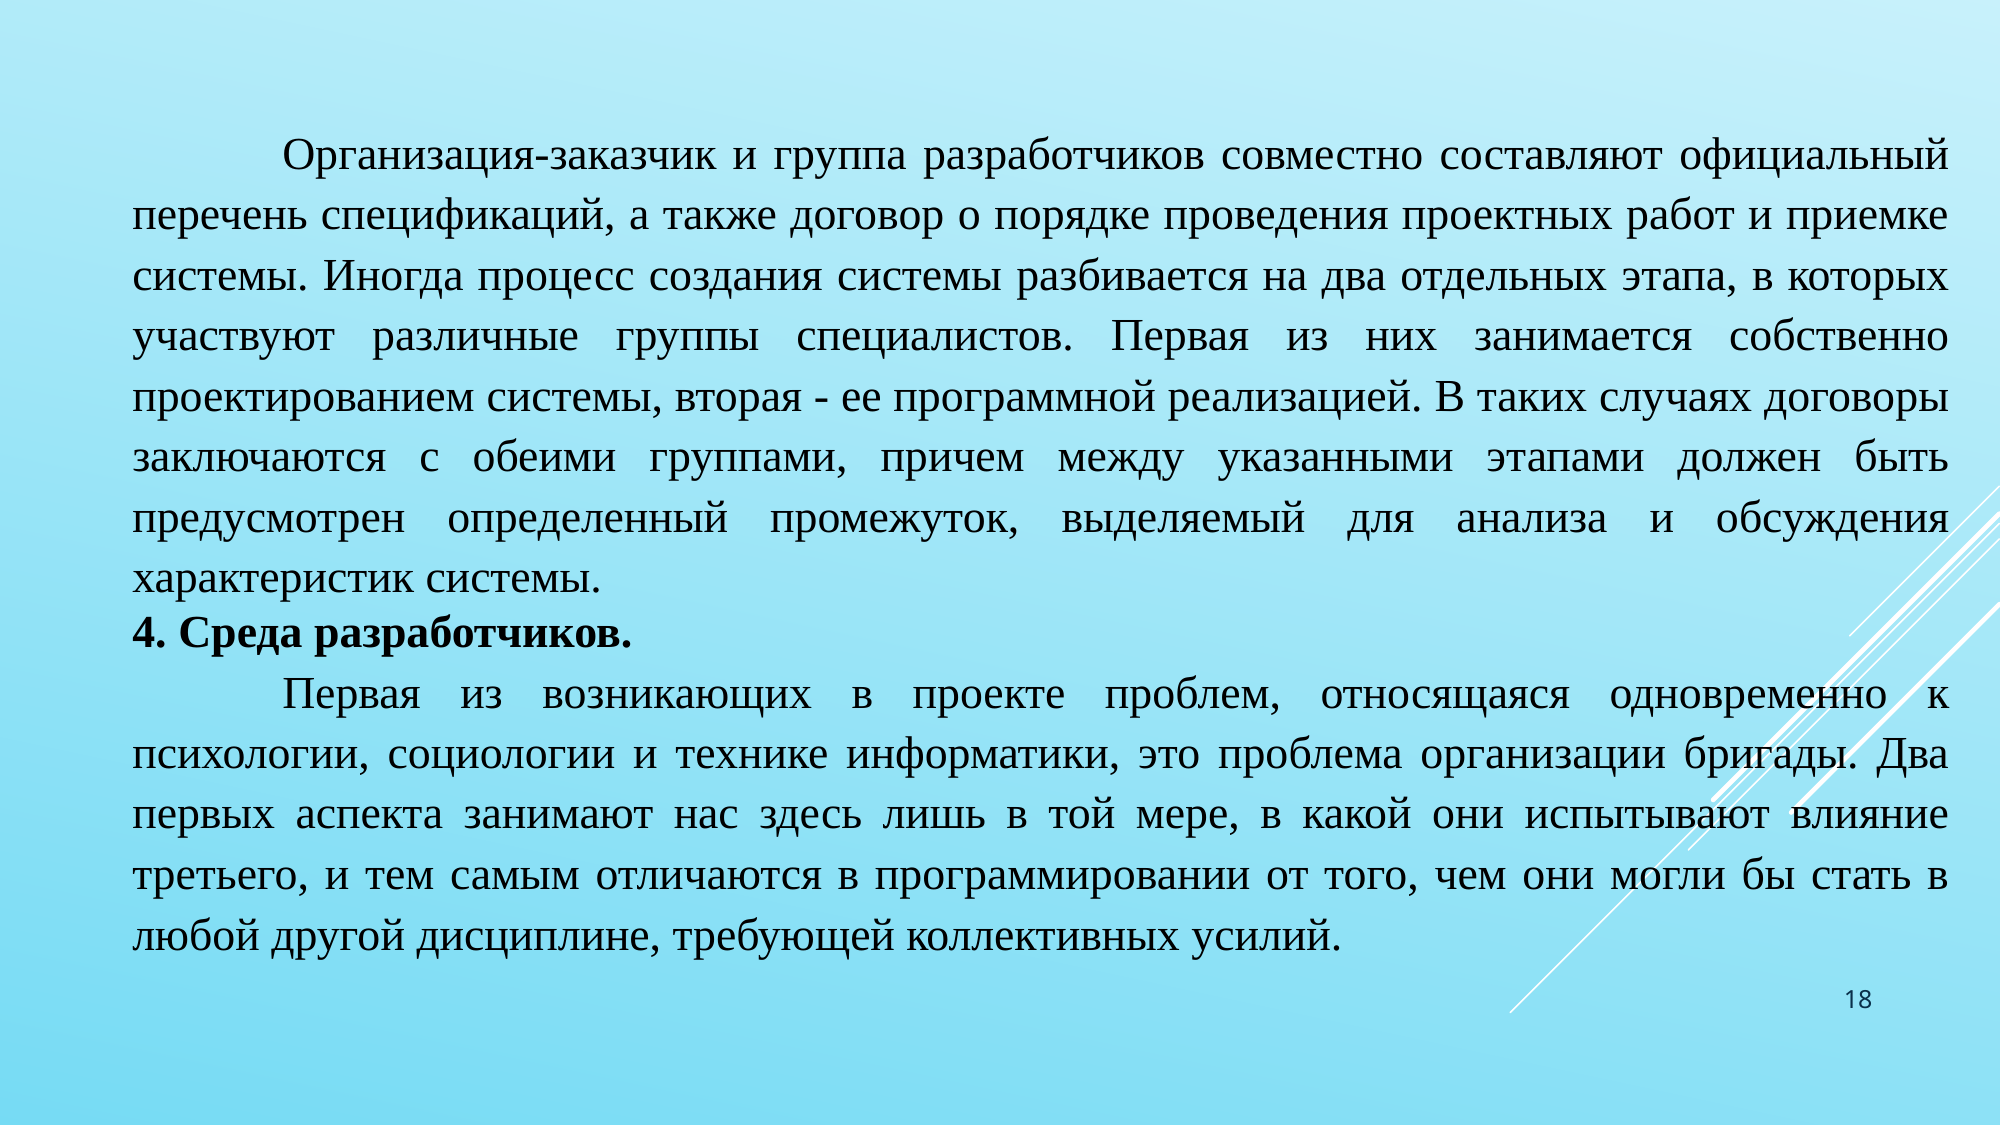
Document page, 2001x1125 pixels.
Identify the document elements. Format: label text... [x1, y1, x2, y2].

text_box Организация-заказчик и группа разработчиков совместно составляют официальный перечень спецификаций, а также договор о порядке проведения проектных работ и приемке системы. Иногда процесс создания системы разбивается на два отдельных этапа, в которых участвуют различные группы специалистов. Первая из них занимается собственно проектированием системы, вторая - ее программной реализацией. В таких случаях договоры заключаются с обеими группами, причем между указанными этапами должен быть предусмотрен определенный промежуток, выделяемый для анализа и обсуждения характеристик системы. 4. Среда разработчиков. Первая из возникающих в проекте проблем, относящаяся одновременно к психологии, социологии и технике информатики, это проблема организации бригады. Два первых аспекта занимают нас здесь лишь в той мере, в какой они испытывают влияние третьего, и тем самым отличаются в программировании от того, чем они могли бы стать в любой другой дисциплине, требующей коллективных усилий. [117, 110, 1966, 1022]
